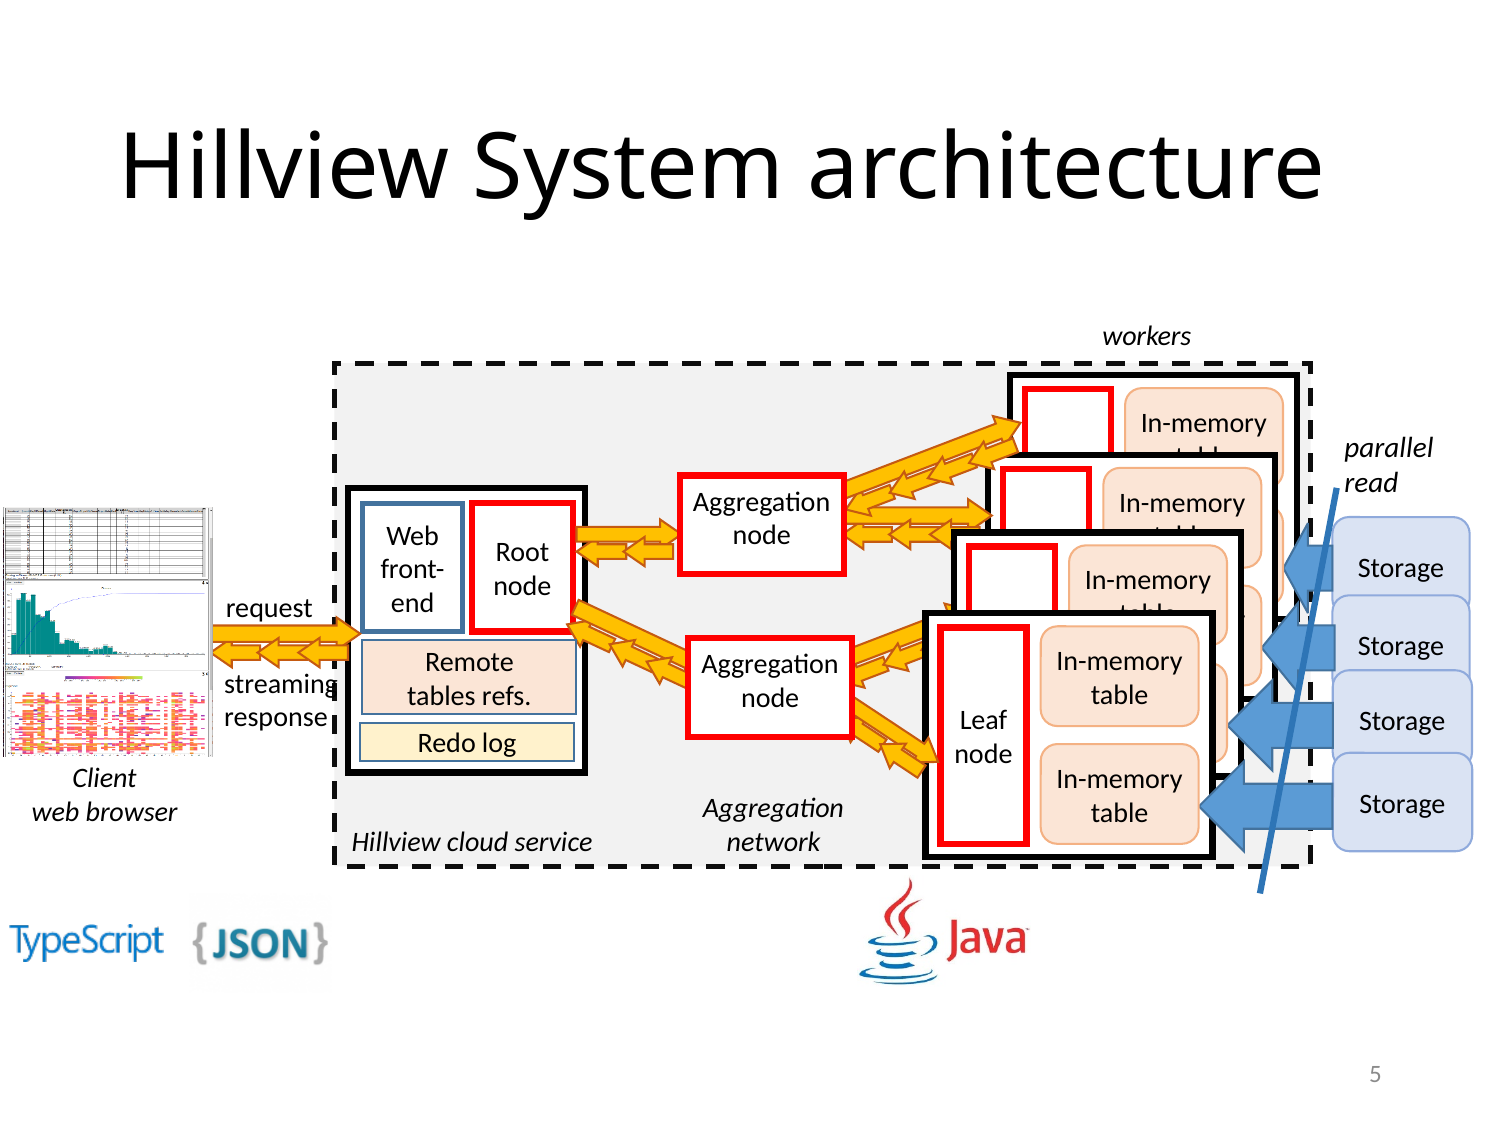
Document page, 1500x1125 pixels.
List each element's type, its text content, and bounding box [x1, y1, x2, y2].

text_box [3, 309, 1473, 993]
title Hillview System architecture [103, 59, 1397, 278]
slide_number 5 [1059, 1042, 1397, 1103]
